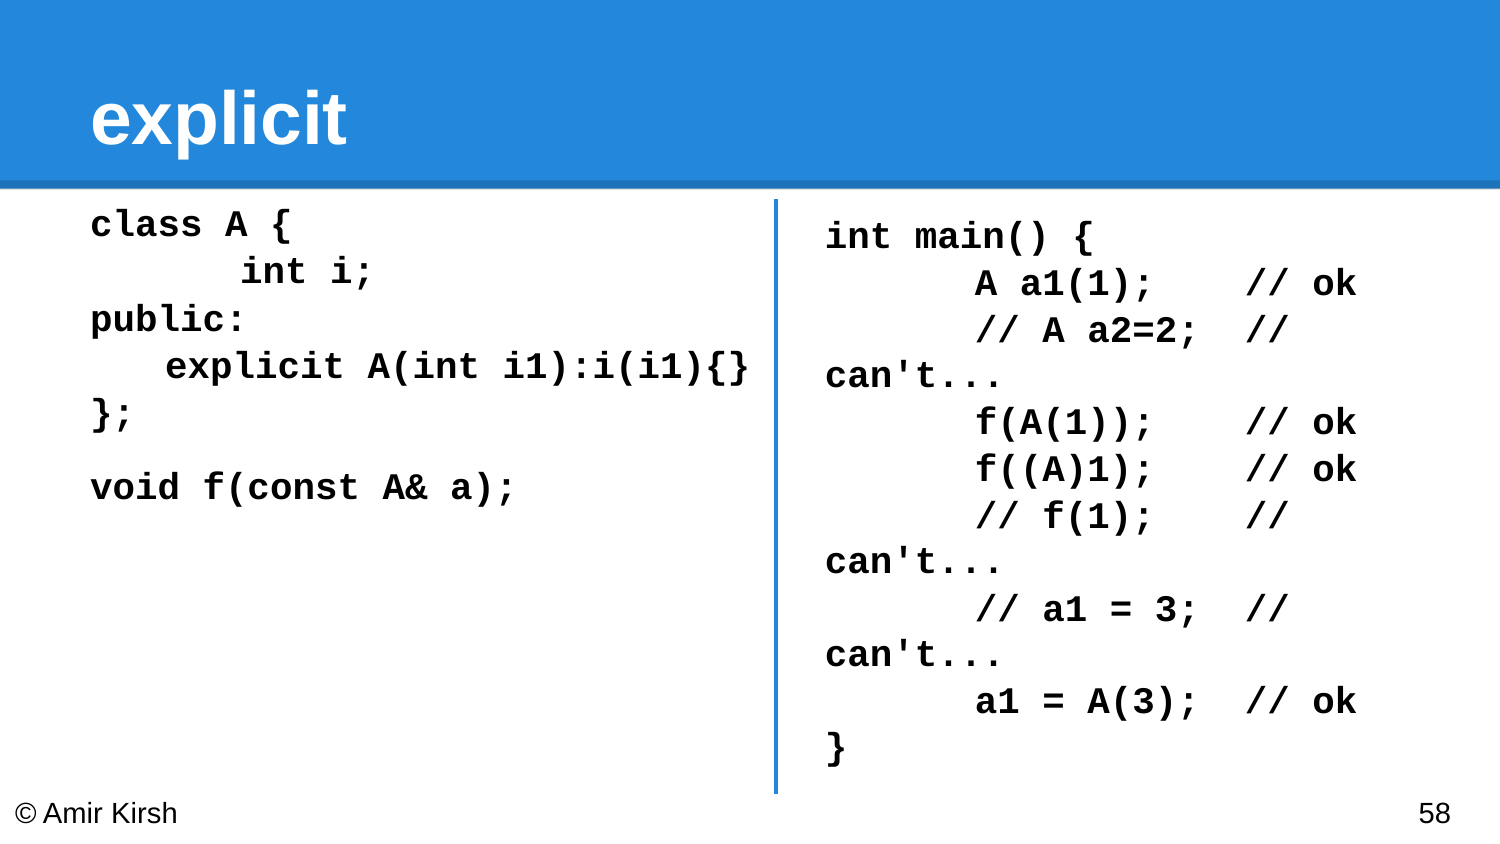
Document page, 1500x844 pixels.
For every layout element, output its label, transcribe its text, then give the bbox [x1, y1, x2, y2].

list int main() { A a1(1); // ok // A a2=2; // can't... f(A(1)); // ok f((A)1); // ok // f(1); // can't... // a1 = 3; // can't... a1 = A(3); // ok } [809, 196, 1463, 758]
list class A { int i; public: explicit A(int i1):i(i1){} }; void f(const A& a); [75, 184, 768, 767]
title explicit [75, 33, 1425, 175]
slide_number ‹#› [1403, 779, 1494, 844]
slide_number © Amir Kirsh [0, 779, 308, 844]
